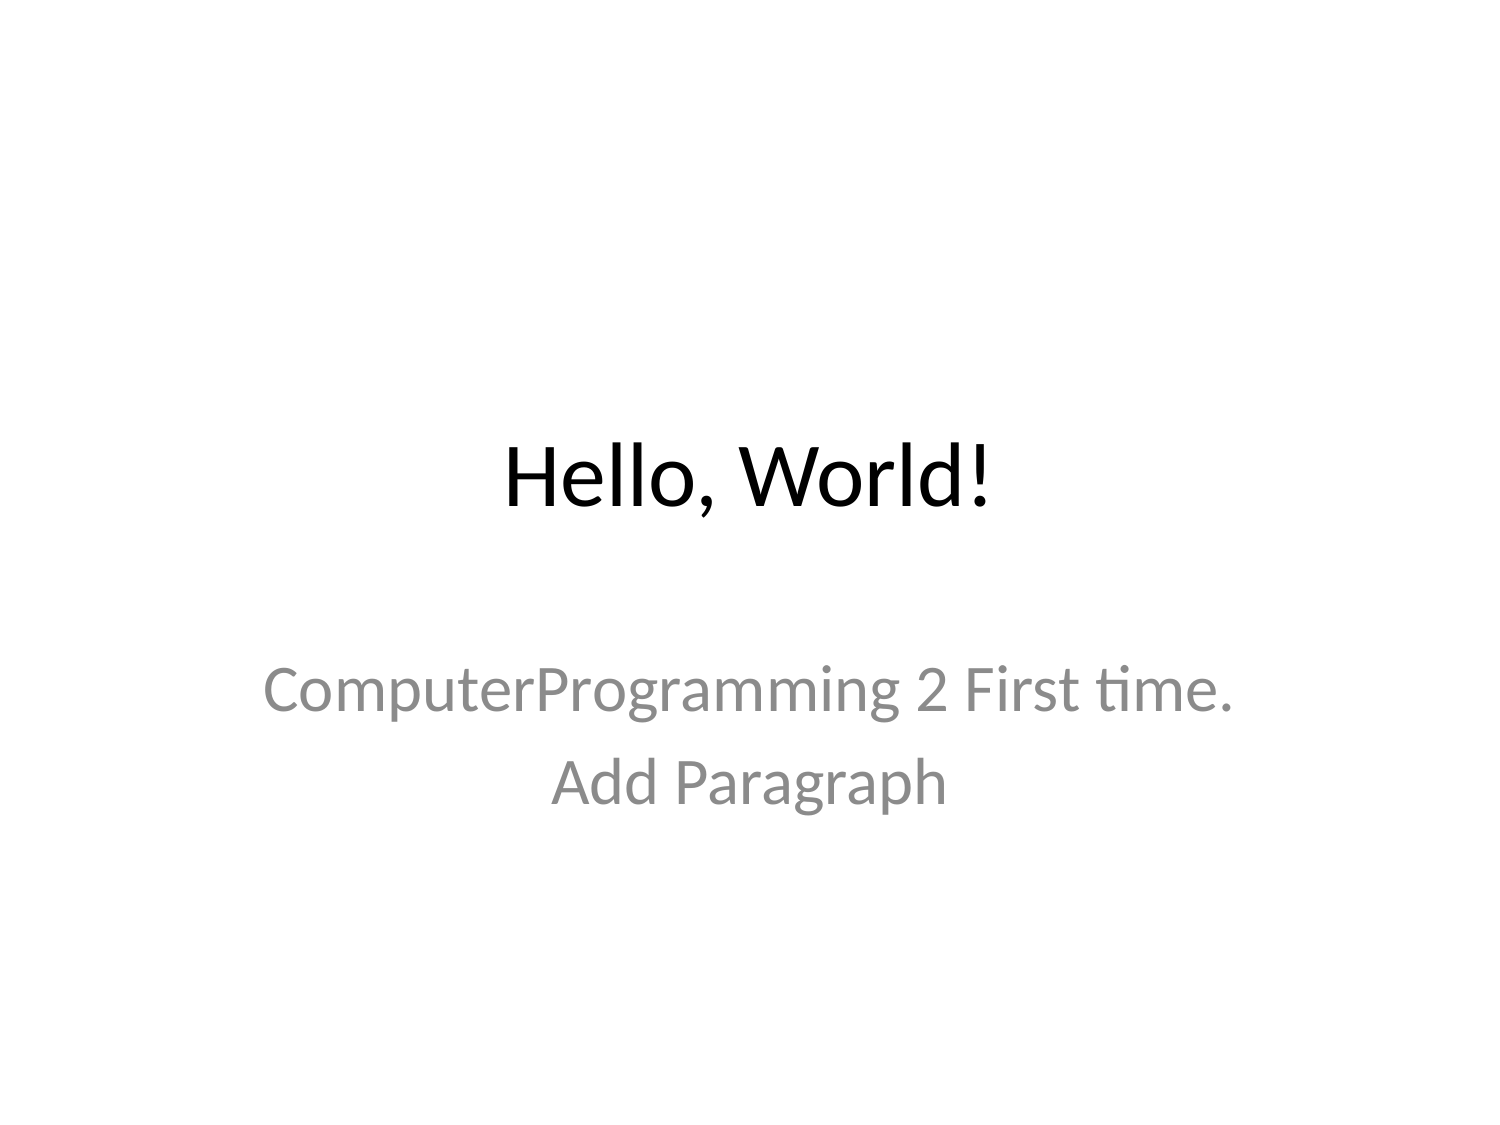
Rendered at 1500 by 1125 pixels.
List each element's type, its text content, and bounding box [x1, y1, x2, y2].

subtitle ComputerProgramming 2 First time. Add Paragraph [225, 637, 1275, 925]
title Hello, World! [112, 349, 1388, 591]
